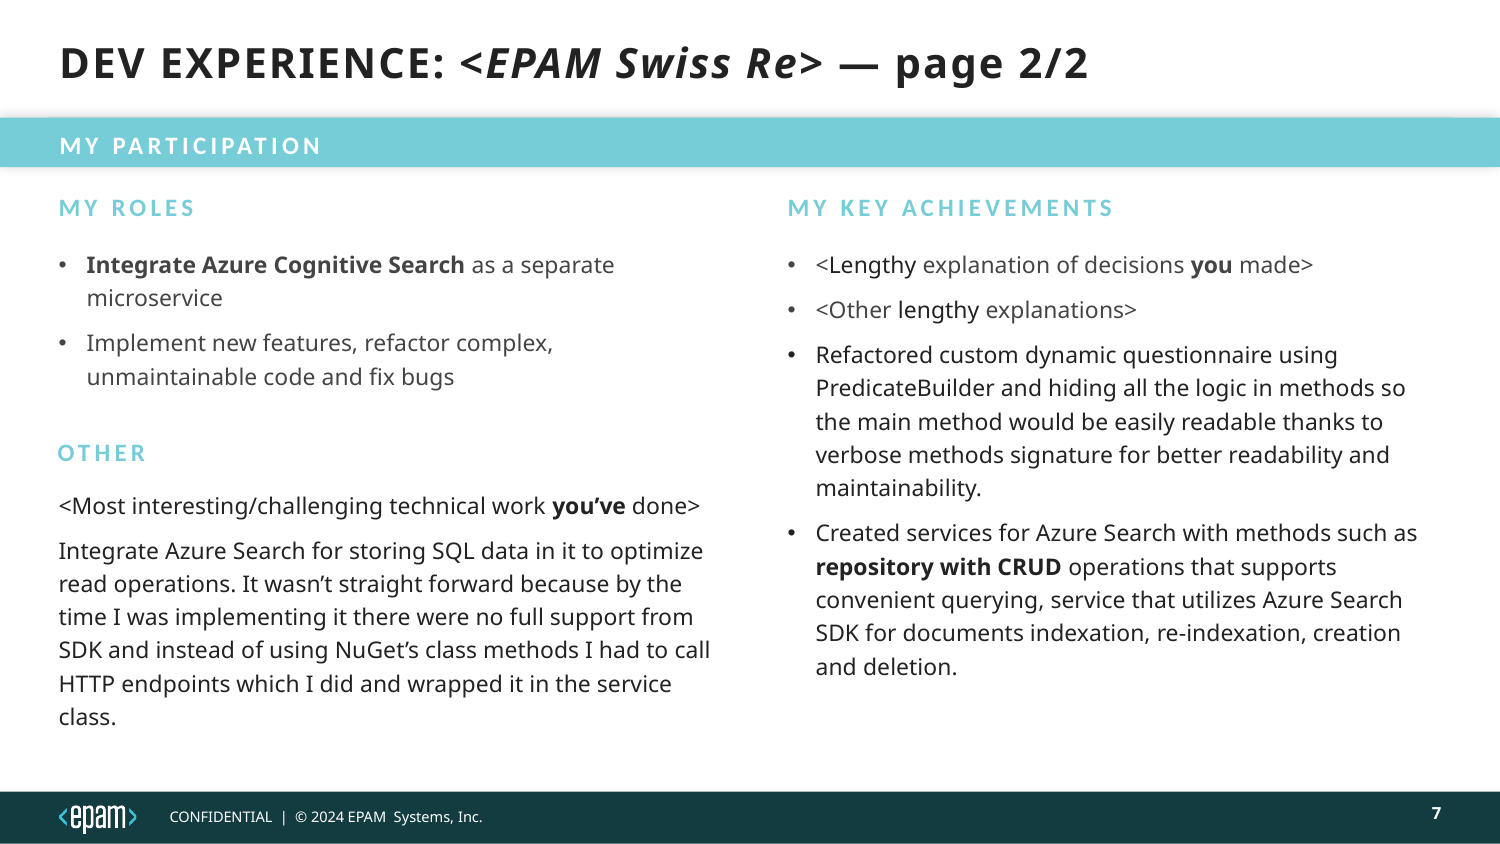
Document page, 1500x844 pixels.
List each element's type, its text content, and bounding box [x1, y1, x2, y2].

text_box MY PARTICIPATION [0, 117, 1500, 168]
list Integrate Azure Cognitive Search as a separate microservice Implement new features, refactor complex, unmaintainable code and fix bugs [58, 245, 713, 434]
slide_number 7 [1216, 791, 1442, 844]
list My key achievements [787, 188, 1443, 245]
text_box OTHER [57, 433, 712, 490]
list MY ROLES [58, 188, 713, 245]
list <Lengthy explanation of decisions you made> <Other lengthy explanations> Refactored custom dynamic questionnaire using PredicateBuilder and hiding all the logic in methods so the main method would be easily readable thanks to verbose methods signature for better readability and maintainability. Created services for Azure Search with methods such as repository with CRUD operations that supports convenient querying, service that utilizes Azure Search SDK for documents indexation, re-indexation, creation and deletion. [787, 245, 1443, 634]
text_box <Most interesting/challenging technical work you’ve done> Integrate Azure Search for storing SQL data in it to optimize read operations. It wasn’t straight forward because by the time I was implementing it there were no full support from SDK and instead of using NuGet’s class methods I had to call HTTP endpoints which I did and wrapped it in the service class. [58, 485, 724, 738]
title DEV EXPERIENCE: <EPAM Swiss Re> — page 2/2 [59, 37, 1442, 87]
